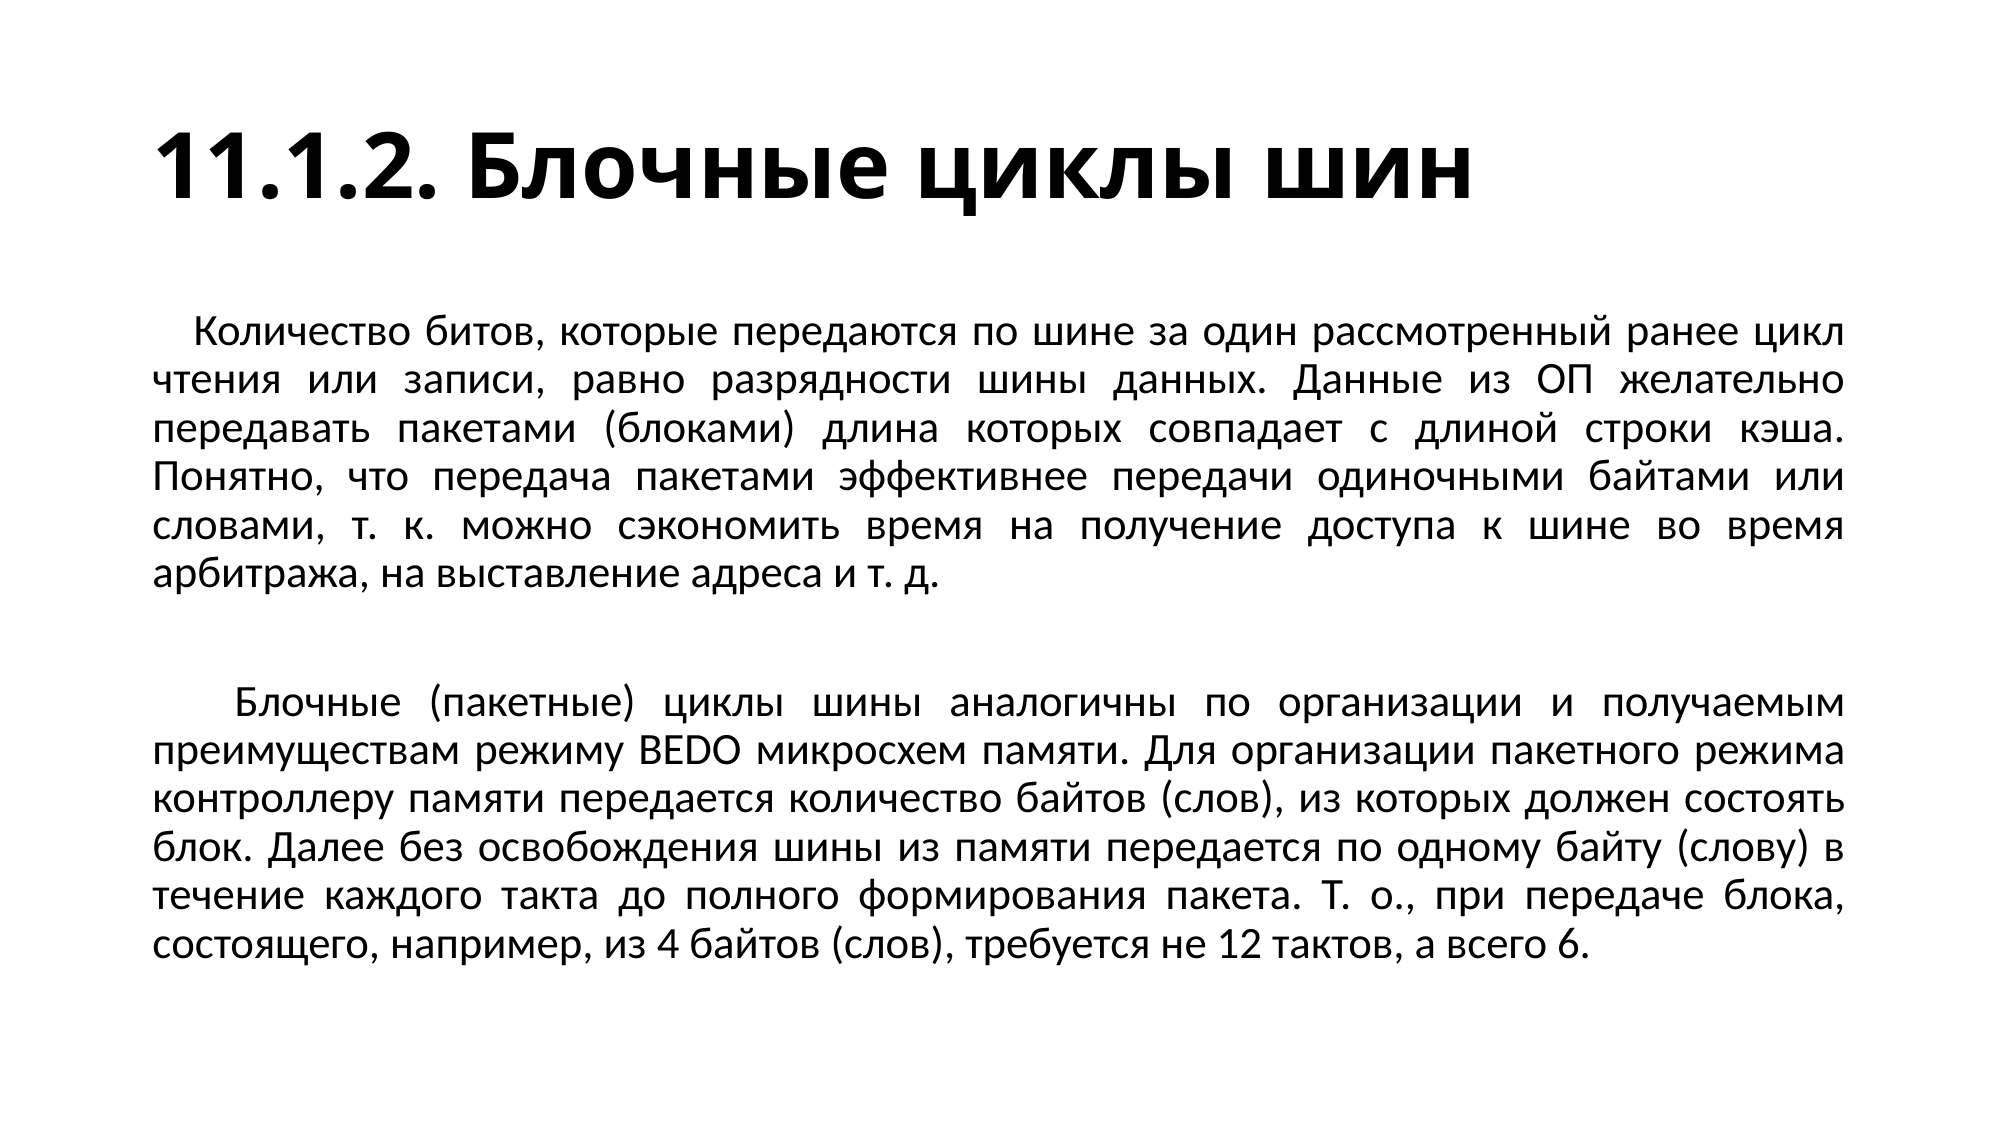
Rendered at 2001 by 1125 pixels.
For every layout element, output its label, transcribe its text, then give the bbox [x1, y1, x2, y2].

list Количество битов, которые передаются по шине за один рассмотренный ранее цикл чтения или записи, равно разрядности шины данных. Данные из ОП желательно передавать пакетами (блоками) длина которых совпадает с длиной строки кэша. Понятно, что передача пакетами эффективнее передачи одиночными байтами или словами, т. к. можно сэкономить время на получение доступа к шине во время арбитража, на выставление адреса и т. д. Блочные (пакетные) циклы шины аналогичны по организации и получаемым преимуществам режиму BEDO микросхем памяти. Для организации пакетного режима контроллеру памяти передается количество байтов (слов), из которых должен состоять блок. Далее без освобождения шины из памяти передается по одному байту (слову) в течение каждого такта до полного формирования пакета. Т. о., при передаче блока, состоящего, например, из 4 байтов (слов), требуется не 12 тактов, а всего 6. [137, 299, 1863, 1014]
title 11.1.2. Блочные циклы шин [137, 59, 1863, 278]
